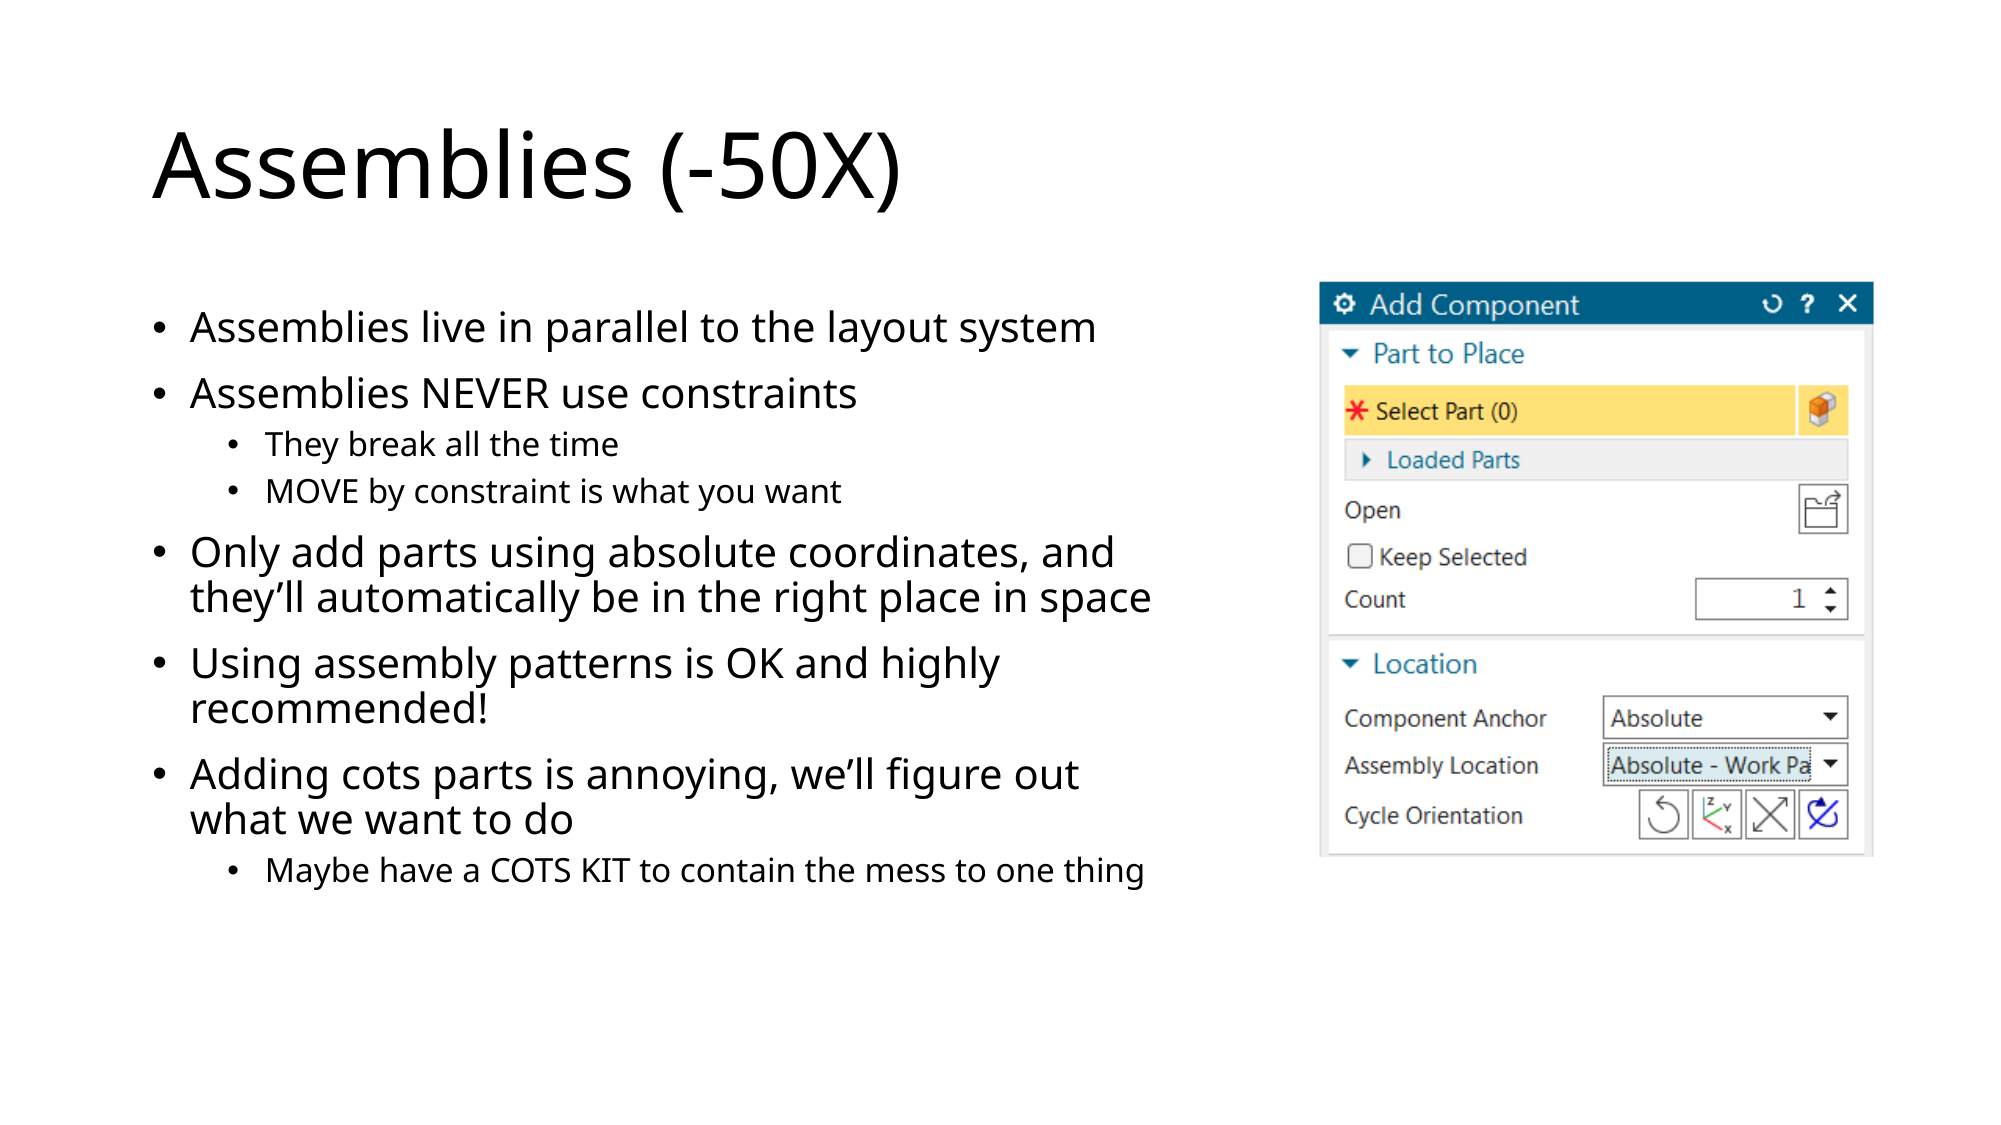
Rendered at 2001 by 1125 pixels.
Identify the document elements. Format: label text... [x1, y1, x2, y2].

list Assemblies live in parallel to the layout system Assemblies NEVER use constraints They break all the time MOVE by constraint is what you want Only add parts using absolute coordinates, and they’ll automatically be in the right place in space Using assembly patterns is OK and highly recommended! Adding cots parts is annoying, we’ll figure out what we want to do Maybe have a COTS KIT to contain the mess to one thing [137, 299, 1184, 1014]
title Assemblies (-50X) [137, 59, 1863, 278]
picture [1300, 268, 1877, 857]
